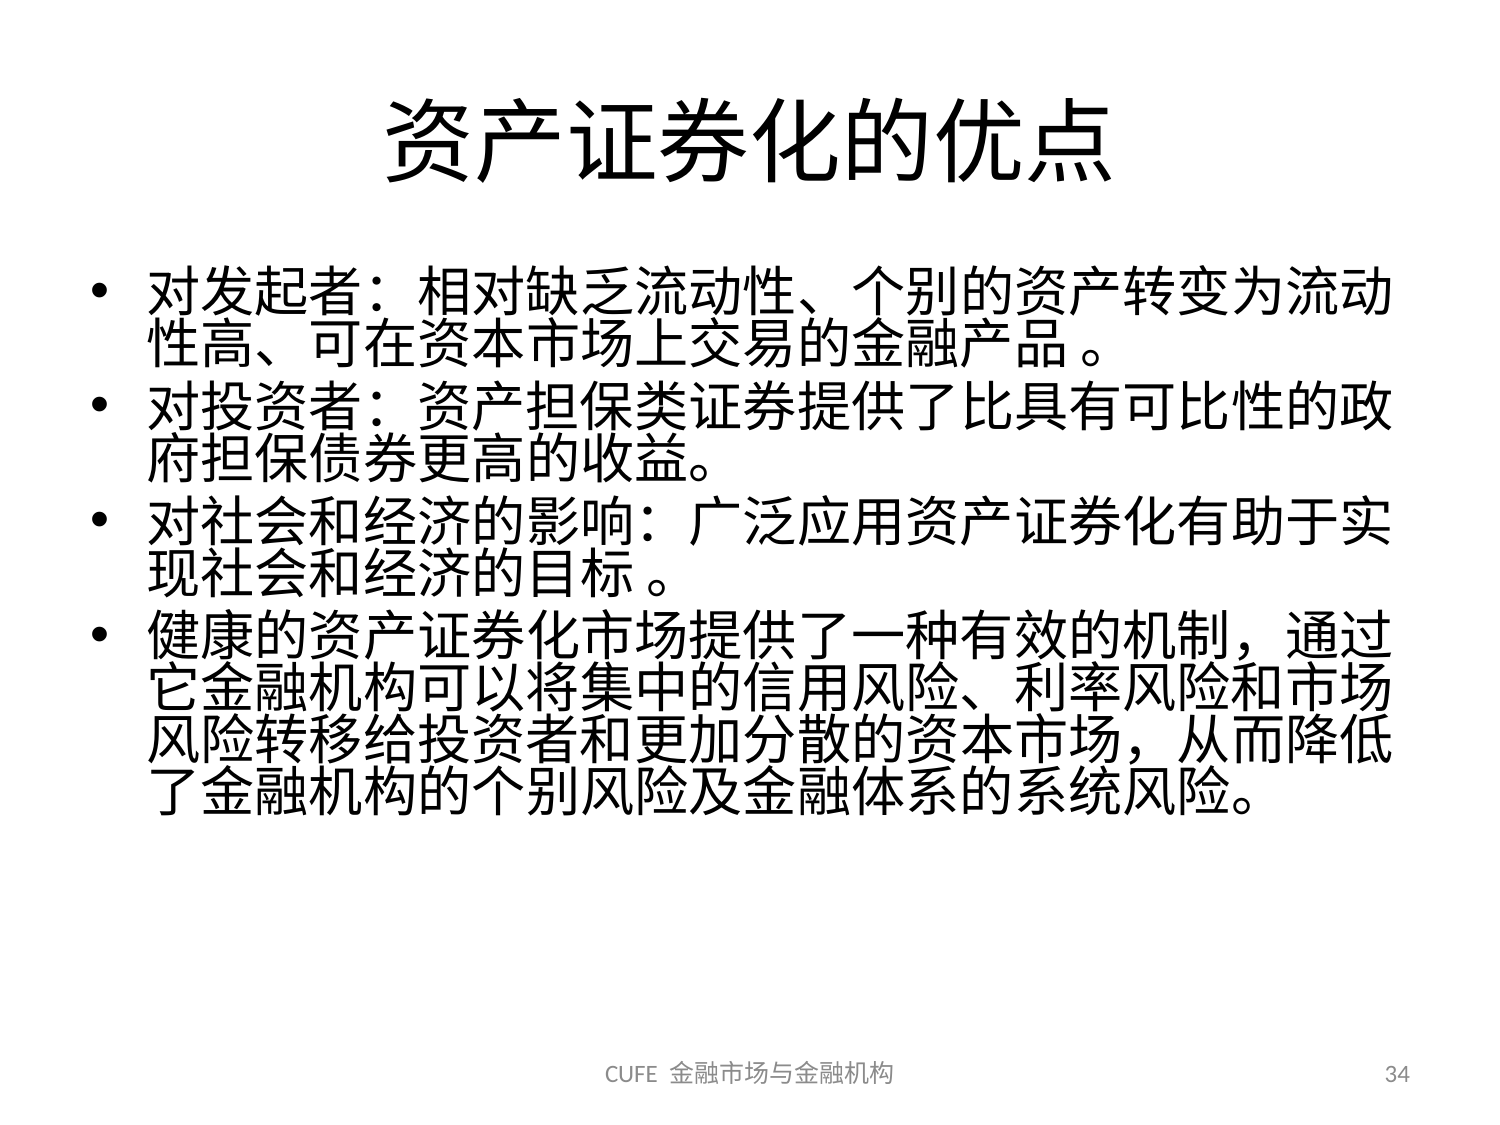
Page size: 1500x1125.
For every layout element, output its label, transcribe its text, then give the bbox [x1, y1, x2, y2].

slide_number 34 [1074, 1042, 1425, 1103]
list 对发起者：相对缺乏流动性、个别的资产转变为流动性高、可在资本市场上交易的金融产品 。 对投资者：资产担保类证券提供了比具有可比性的政府担保债券更高的收益。 对社会和经济的影响：广泛应用资产证券化有助于实现社会和经济的目标 。 健康的资产证券化市场提供了一种有效的机制，通过它金融机构可以将集中的信用风险、利率风险和市场风险转移给投资者和更加分散的资本市场，从而降低了金融机构的个别风险及金融体系的系统风险。 [75, 262, 1425, 1005]
footer CUFE 金融市场与金融机构 [512, 1042, 988, 1103]
title 资产证券化的优点 [75, 45, 1425, 233]
